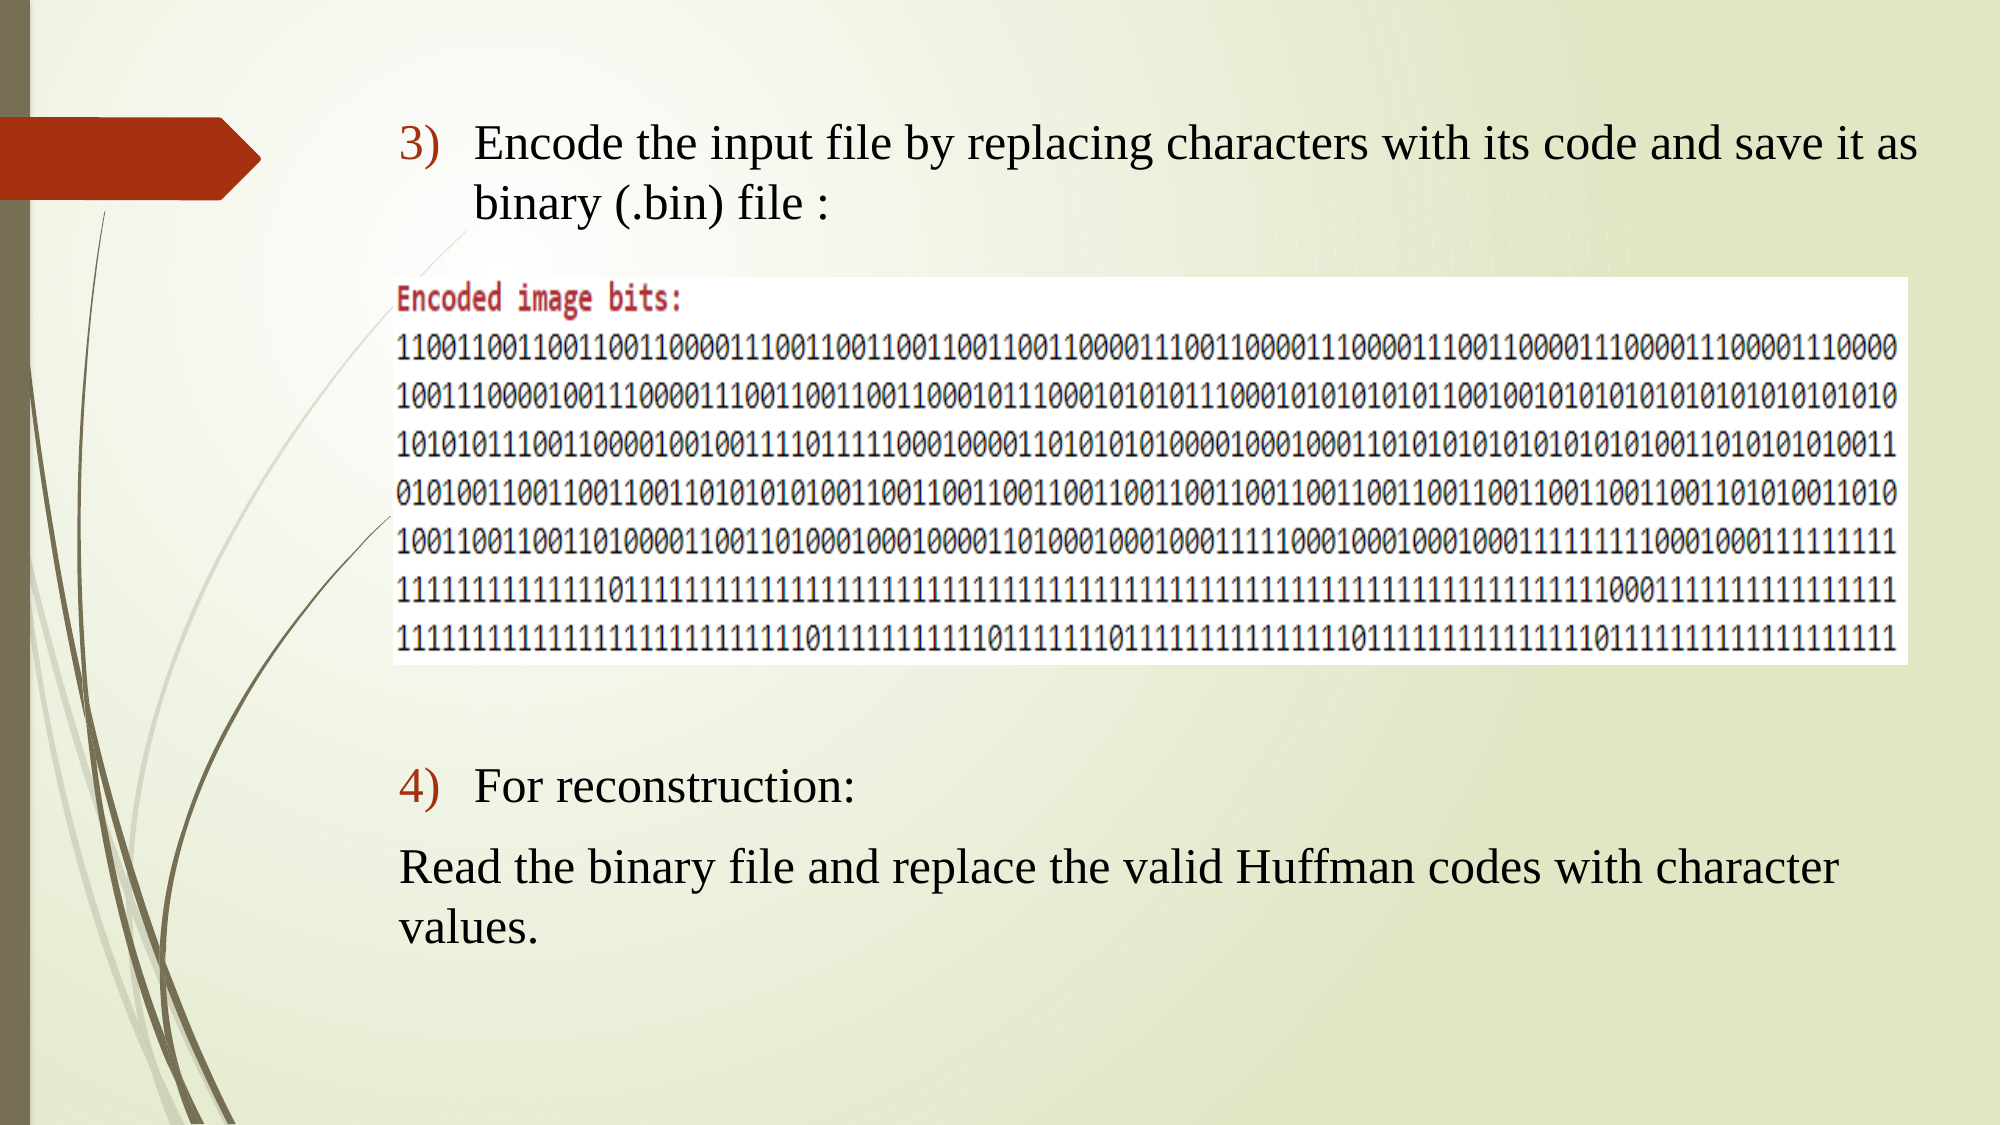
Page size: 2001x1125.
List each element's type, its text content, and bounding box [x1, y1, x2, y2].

list Encode the input file by replacing characters with its code and save it as binary (.bin) file : For reconstruction: Read the binary file and replace the valid Huffman codes with character values. [308, 101, 1946, 1059]
picture [392, 276, 1908, 666]
